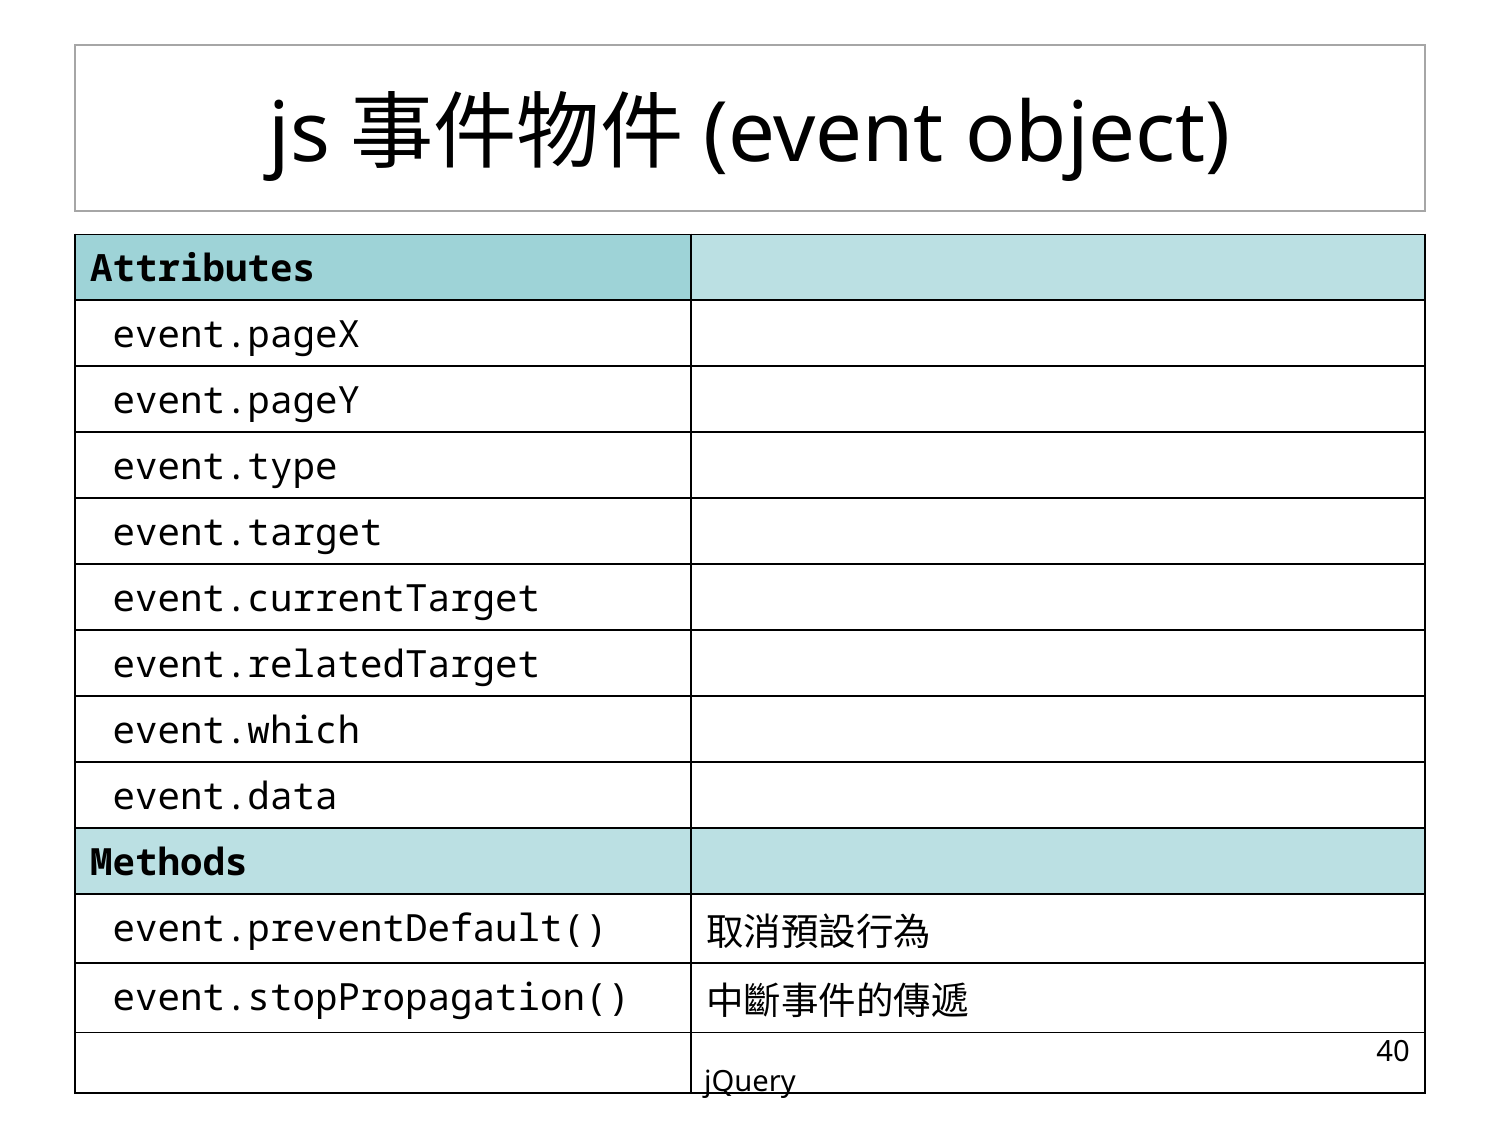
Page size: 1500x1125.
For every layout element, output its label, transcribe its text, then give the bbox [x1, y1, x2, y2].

title js事件物件(event object) [75, 45, 1425, 211]
text_box jQuery [512, 1054, 988, 1125]
table_cell [692, 631, 1424, 695]
table_cell 中斷事件的傳遞 [692, 964, 1424, 1032]
table_cell Methods [76, 829, 690, 893]
table_cell event.stopPropagation() [76, 964, 690, 1032]
table_cell event.which [76, 697, 690, 761]
table_cell event.pageX [76, 301, 690, 365]
table_cell [692, 565, 1424, 629]
table_cell 取消預設行為 [692, 895, 1424, 962]
table_cell [692, 499, 1424, 563]
table_cell [692, 433, 1424, 497]
table_cell event.type [76, 433, 690, 497]
table_header Attributes [76, 235, 690, 299]
table_cell event.currentTarget [76, 565, 690, 629]
table_header [692, 235, 1424, 299]
table_cell [692, 301, 1424, 365]
table_cell event.preventDefault() [76, 895, 690, 962]
table_cell [692, 367, 1424, 431]
table_cell [692, 697, 1424, 761]
table_cell event.pageY [76, 367, 690, 431]
table_cell event.relatedTarget [76, 631, 690, 695]
text_box ‹#› [1074, 1024, 1425, 1103]
table_cell event.target [76, 499, 690, 563]
table_cell [76, 1033, 690, 1092]
table_cell [692, 1033, 1074, 1092]
table_cell [692, 829, 1424, 893]
table_cell [692, 763, 1424, 827]
table_cell event.data [76, 763, 690, 827]
